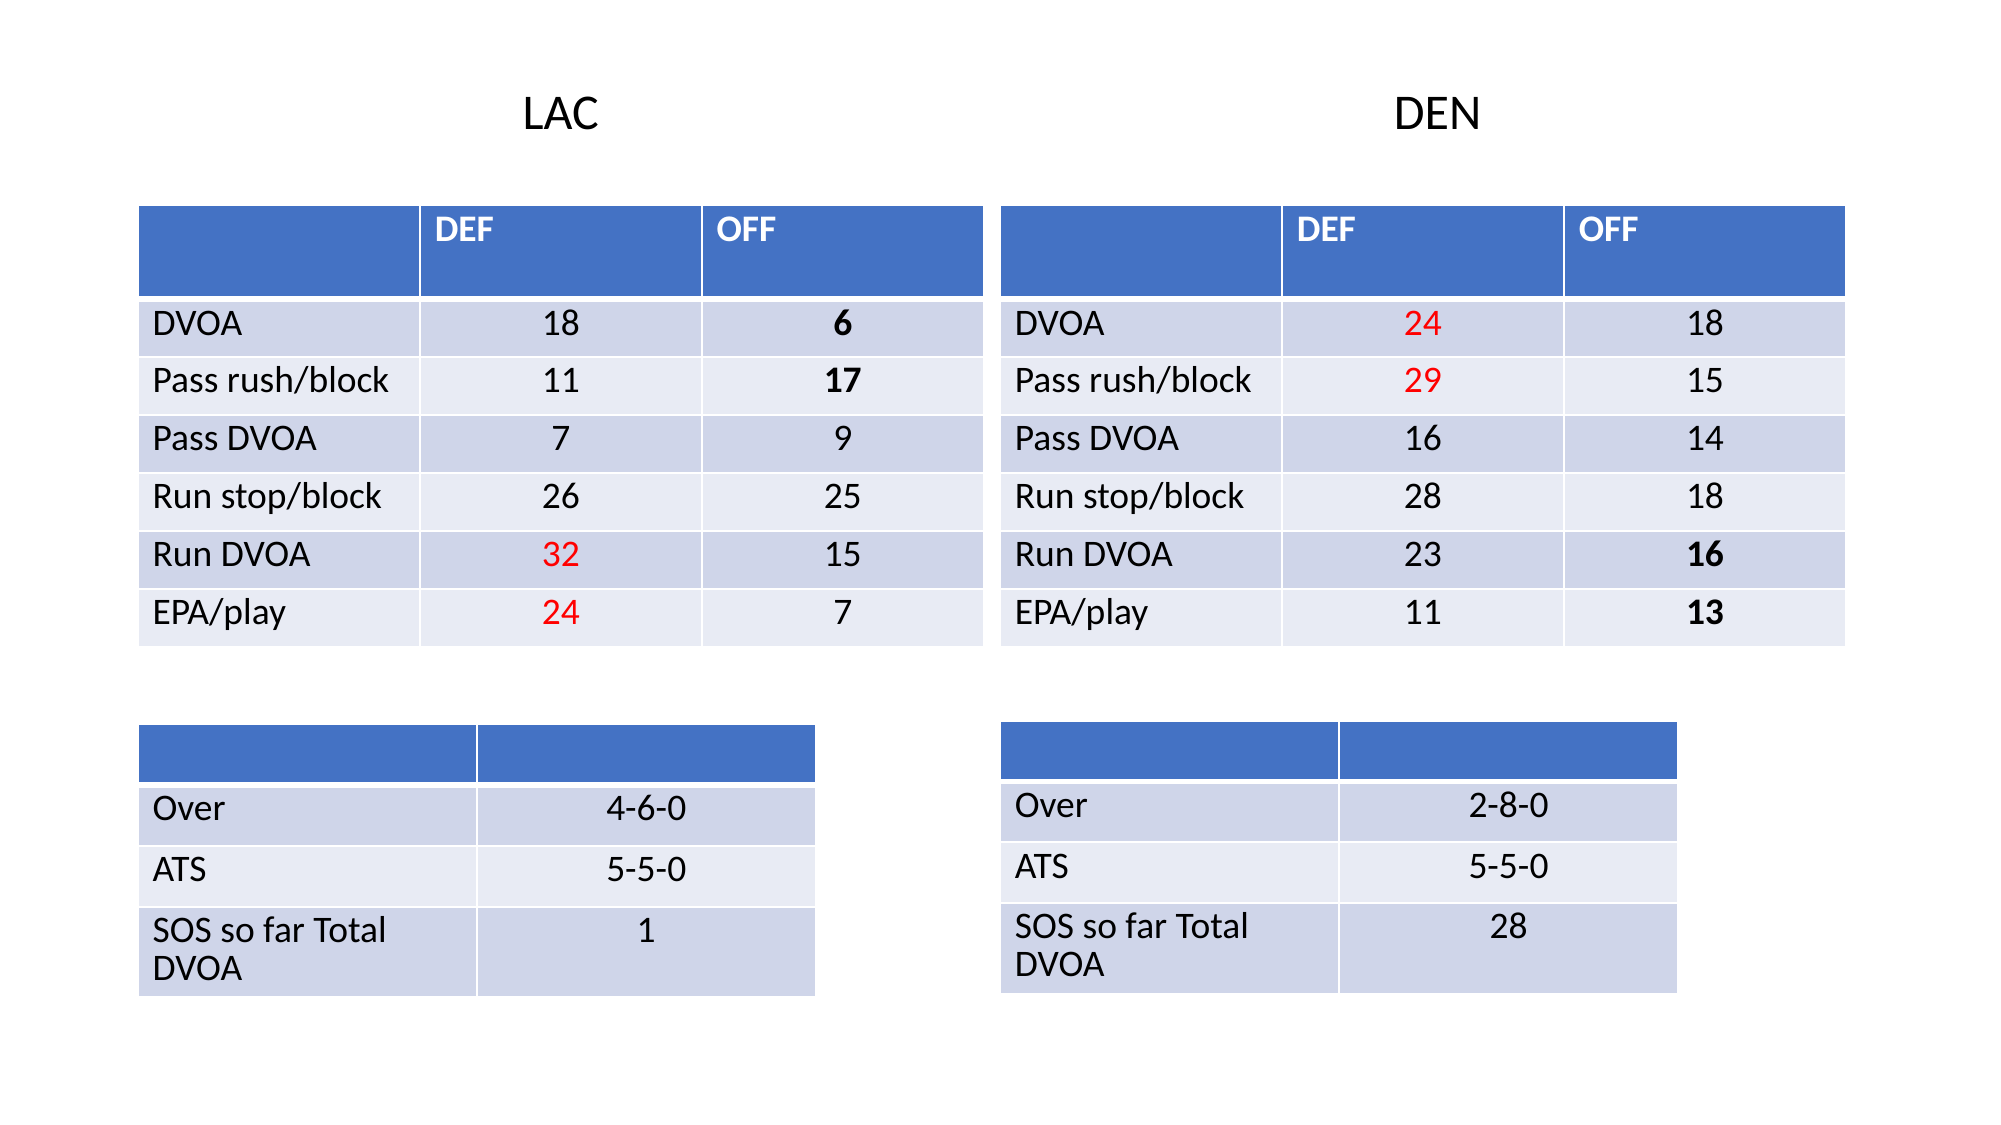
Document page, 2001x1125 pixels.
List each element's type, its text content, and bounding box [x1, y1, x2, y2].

table_cell 18 [421, 302, 701, 356]
table_cell Pass rush/block [1001, 358, 1281, 414]
table_cell Over [1001, 784, 1338, 841]
table_cell Over [139, 788, 476, 845]
table_cell 15 [1565, 358, 1845, 414]
table_header [478, 725, 815, 782]
table_header [1001, 206, 1281, 296]
table_cell EPA/play [1001, 590, 1281, 646]
table_cell 14 [1565, 416, 1845, 472]
table_header [139, 725, 476, 782]
table_cell SOS so far Total DVOA [1001, 904, 1338, 993]
table_cell 24 [1283, 302, 1563, 356]
table_cell 5-5-0 [478, 847, 815, 906]
table_cell 15 [703, 532, 983, 588]
table_cell Run stop/block [1001, 474, 1281, 530]
table_cell 9 [703, 416, 983, 472]
table_cell DVOA [1001, 302, 1281, 356]
table_cell 25 [703, 474, 983, 530]
table_cell Run DVOA [1001, 532, 1281, 588]
table_cell 28 [1283, 474, 1563, 530]
table_cell SOS so far Total DVOA [139, 908, 476, 996]
table_cell ATS [139, 847, 476, 906]
table_cell 18 [1565, 474, 1845, 530]
table_cell 1 [478, 908, 815, 996]
table_cell DVOA [139, 302, 419, 356]
table_cell 6 [703, 302, 983, 356]
list DEN [1012, 12, 1863, 148]
table_cell 11 [1283, 590, 1563, 646]
table_cell 16 [1565, 532, 1845, 588]
table_cell 2-8-0 [1340, 784, 1677, 841]
table_cell Pass DVOA [1001, 416, 1281, 472]
list LAC [137, 12, 984, 148]
table_header OFF [1565, 206, 1845, 296]
table_cell 26 [421, 474, 701, 530]
table_header [139, 206, 419, 296]
table_cell 5-5-0 [1340, 843, 1677, 902]
table_cell 18 [1565, 302, 1845, 356]
table_cell Pass rush/block [139, 358, 419, 414]
table_header OFF [703, 206, 983, 296]
table_cell 11 [421, 358, 701, 414]
table_cell 32 [421, 532, 701, 588]
table_header [1001, 722, 1338, 779]
table_cell 17 [703, 358, 983, 414]
table_cell 29 [1283, 358, 1563, 414]
table_cell EPA/play [139, 590, 419, 646]
table_cell 23 [1283, 532, 1563, 588]
table_cell 7 [703, 590, 983, 646]
table_cell Run DVOA [139, 532, 419, 588]
table_cell 28 [1340, 904, 1677, 993]
table_cell 16 [1283, 416, 1563, 472]
table_cell 4-6-0 [478, 788, 815, 845]
table_header [1340, 722, 1677, 779]
table_cell 13 [1565, 590, 1845, 646]
table_cell 7 [421, 416, 701, 472]
table_header DEF [421, 206, 701, 296]
table_cell Pass DVOA [139, 416, 419, 472]
table_cell ATS [1001, 843, 1338, 902]
table_header DEF [1283, 206, 1563, 296]
table_cell 24 [421, 590, 701, 646]
table_cell Run stop/block [139, 474, 419, 530]
